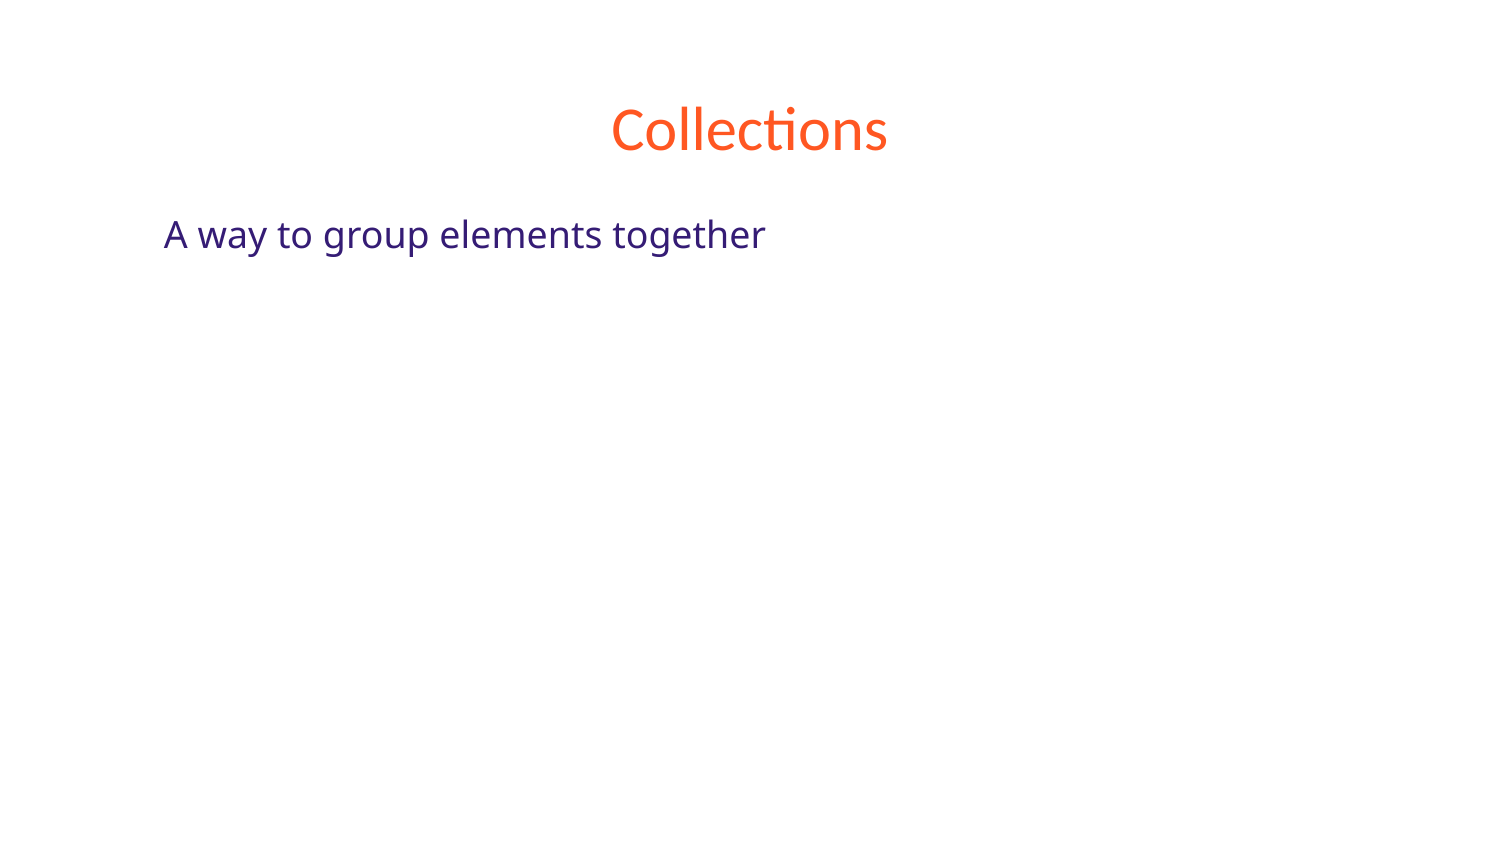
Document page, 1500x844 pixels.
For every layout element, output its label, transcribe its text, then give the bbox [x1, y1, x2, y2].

list A way to group elements together [148, 189, 1350, 750]
title Collections [51, 72, 1449, 167]
